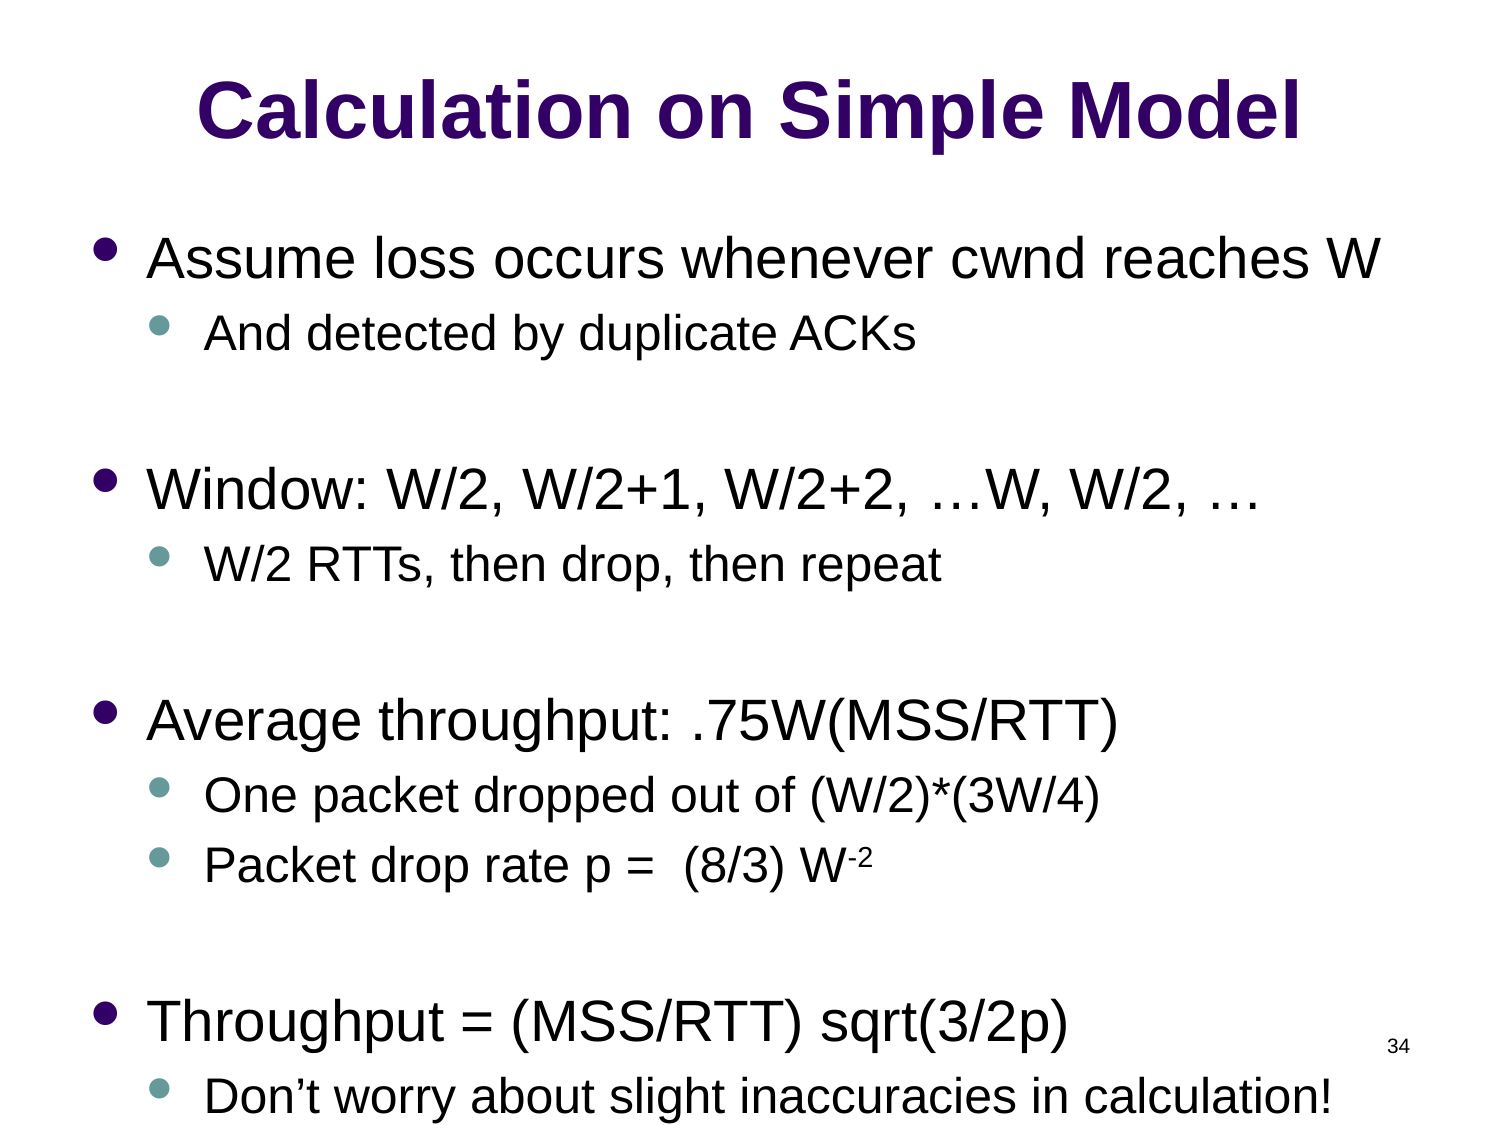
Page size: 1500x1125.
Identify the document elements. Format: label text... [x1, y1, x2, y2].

list Assume loss occurs whenever cwnd reaches W And detected by duplicate ACKs Window: W/2, W/2+1, W/2+2, …W, W/2, … W/2 RTTs, then drop, then repeat Average throughput: .75W(MSS/RTT) One packet dropped out of (W/2)*(3W/4) Packet drop rate p = (8/3) W-2 Throughput = (MSS/RTT) sqrt(3/2p) Don’t worry about slight inaccuracies in calculation! [75, 212, 1475, 1006]
slide_number 34 [1074, 1024, 1426, 1101]
title Calculation on Simple Model [0, 20, 1500, 163]
